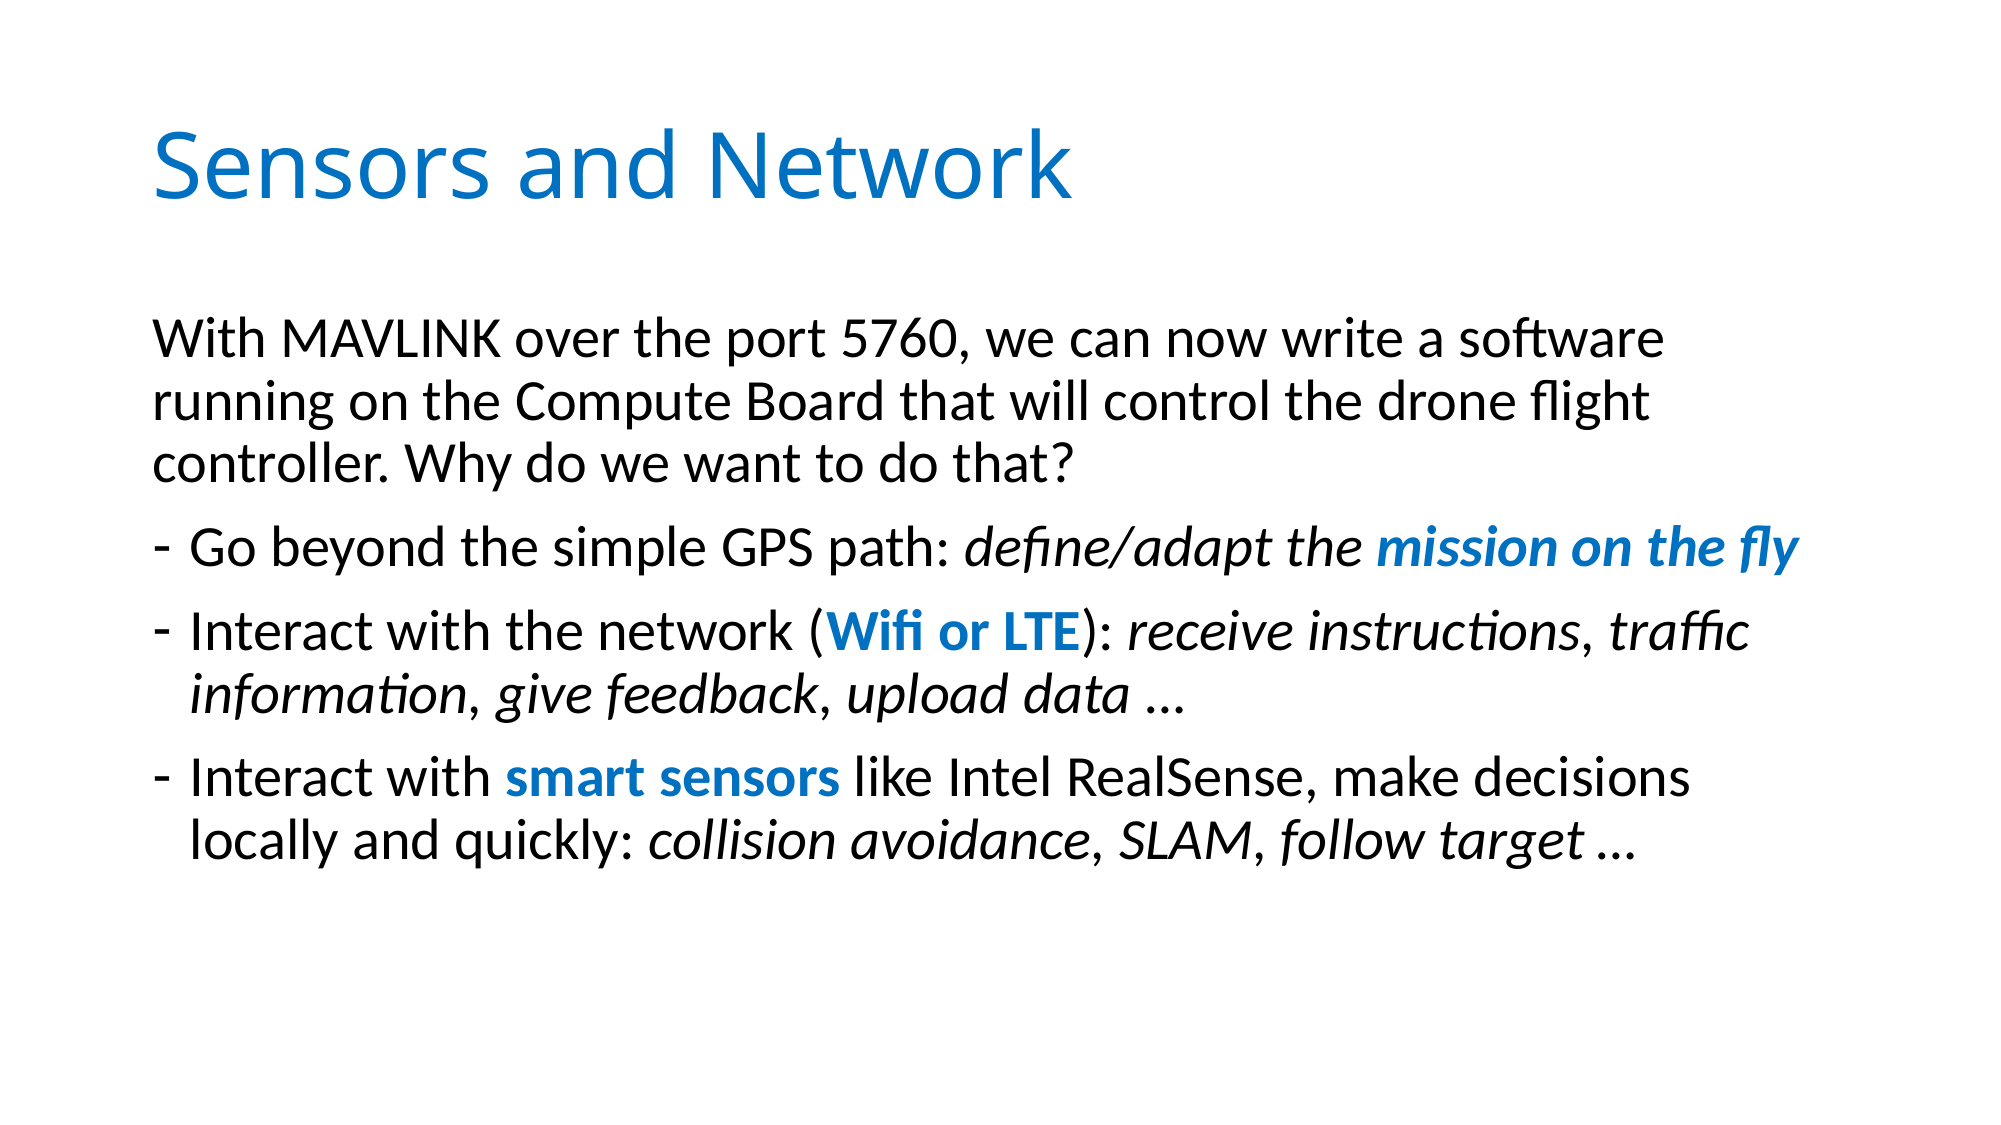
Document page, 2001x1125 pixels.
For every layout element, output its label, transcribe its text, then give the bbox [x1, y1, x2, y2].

list With MAVLINK over the port 5760, we can now write a software running on the Compute Board that will control the drone flight controller. Why do we want to do that? Go beyond the simple GPS path: define/adapt the mission on the fly Interact with the network (Wifi or LTE): receive instructions, traffic information, give feedback, upload data … Interact with smart sensors like Intel RealSense, make decisions locally and quickly: collision avoidance, SLAM, follow target … [137, 299, 1863, 1014]
title Sensors and Network [137, 59, 1863, 278]
